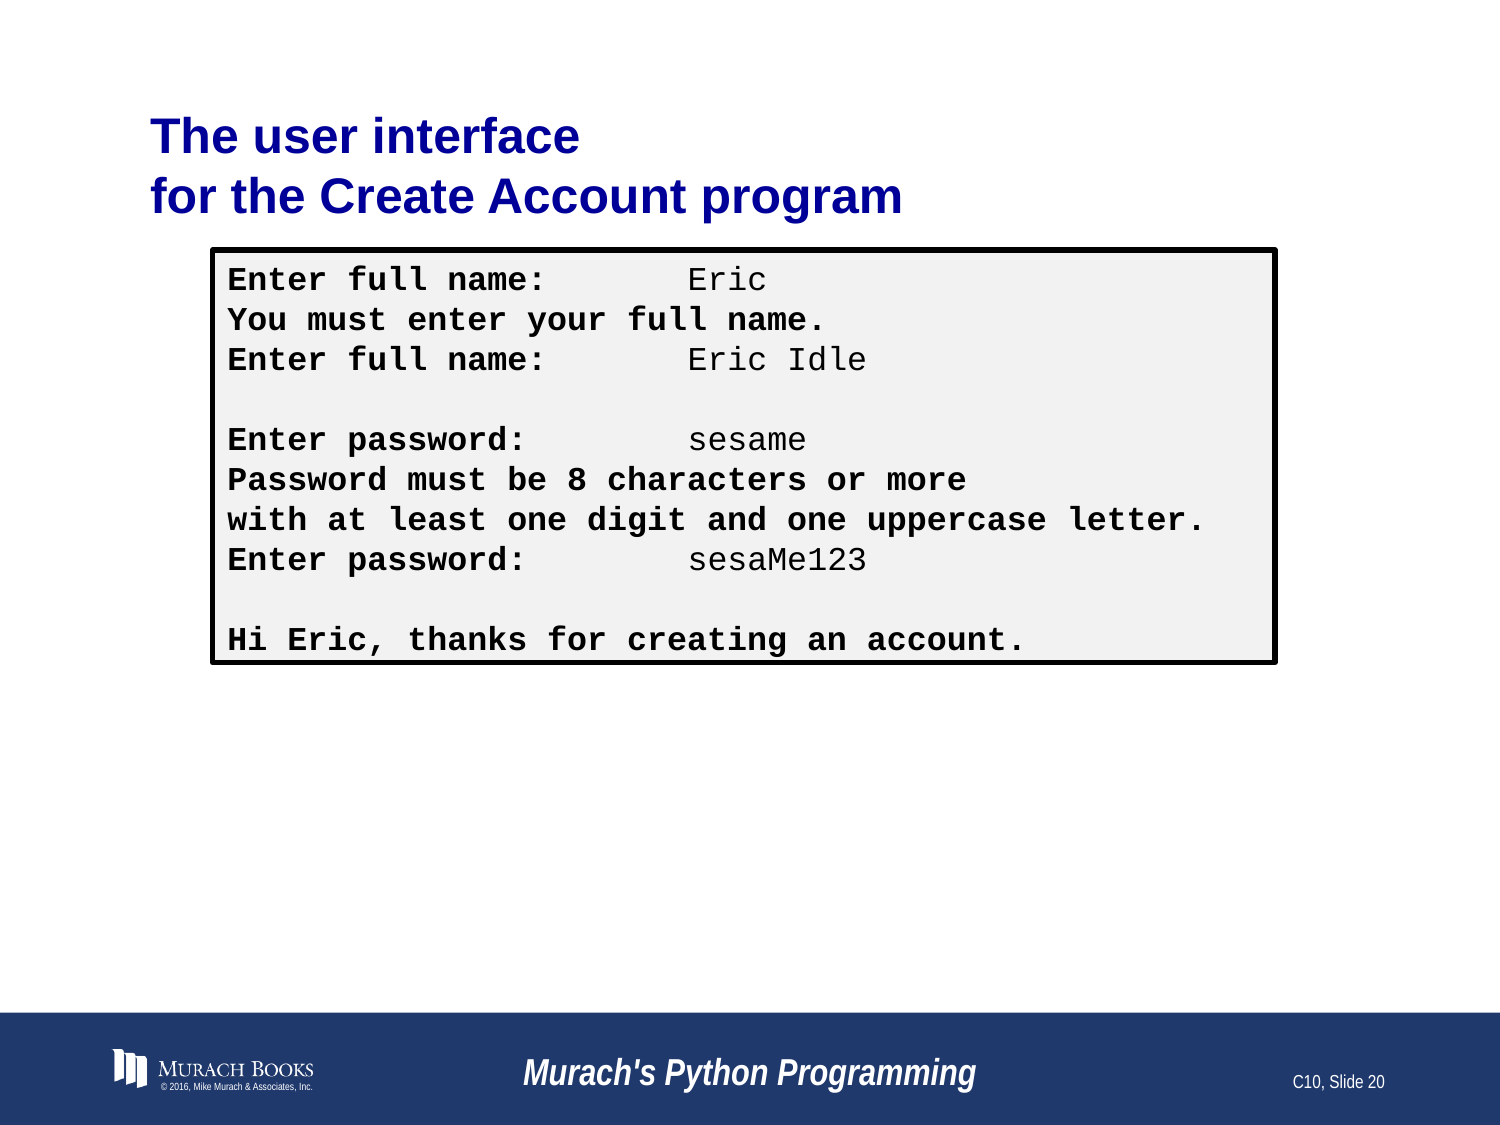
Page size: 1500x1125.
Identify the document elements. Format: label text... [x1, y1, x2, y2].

slide_number C10, Slide 20 [1087, 1025, 1400, 1100]
list Enter full name: Eric You must enter your full name. Enter full name: Eric Idle Enter password: sesame Password must be 8 characters or more with at least one digit and one uppercase letter. Enter password: sesaMe123 Hi Eric, thanks for creating an account. [210, 247, 1278, 665]
title The user interface for the Create Account program [150, 102, 1350, 226]
slide_number Murach's Python Programming [463, 1025, 1050, 1100]
footer © 2016, Mike Murach & Associates, Inc. [12, 1025, 463, 1100]
